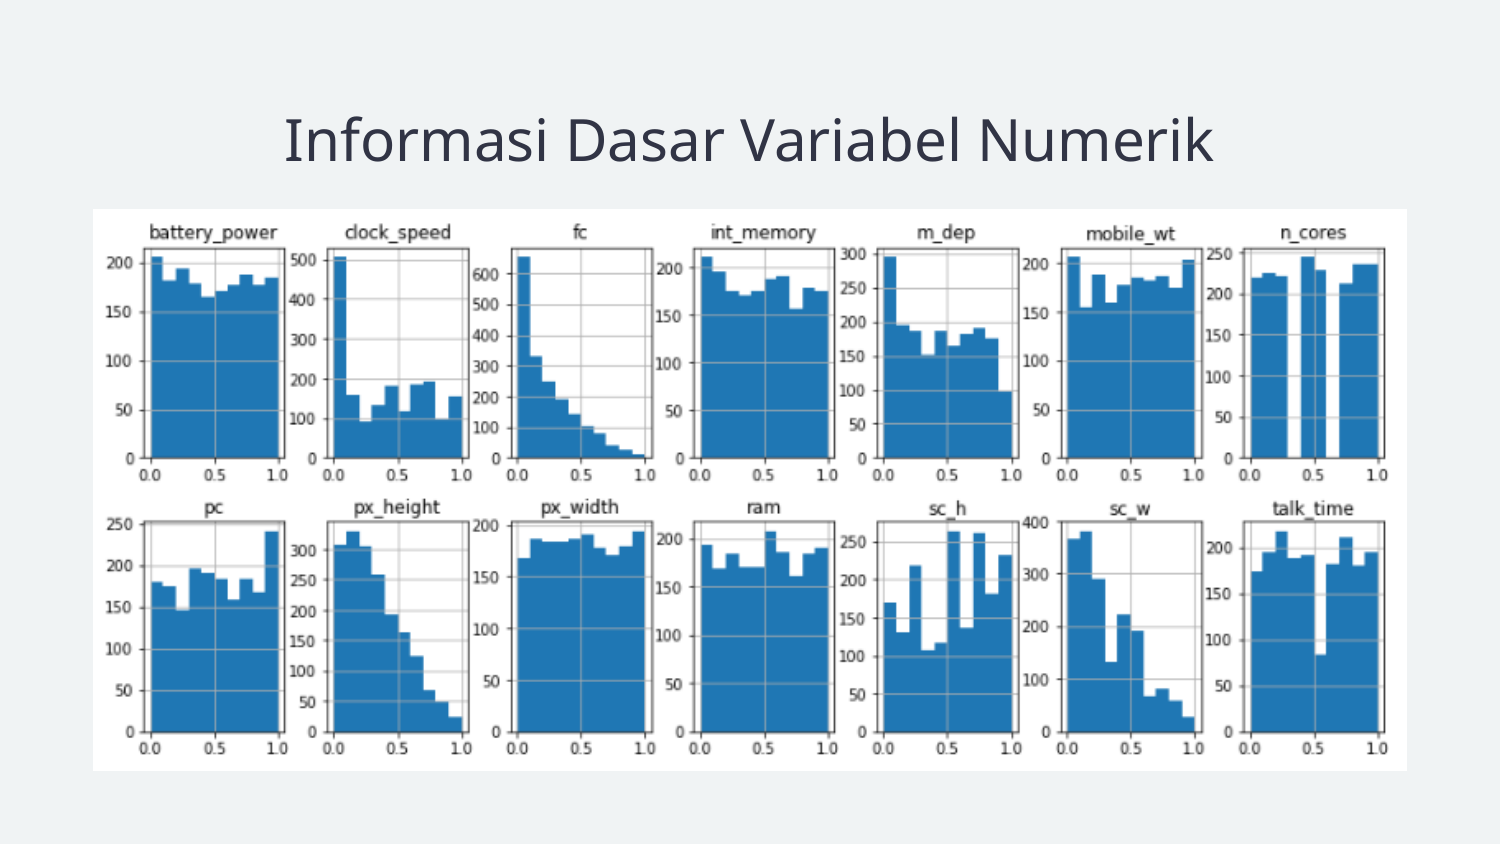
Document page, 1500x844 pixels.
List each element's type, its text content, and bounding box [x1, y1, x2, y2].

title Informasi Dasar Variabel Numerik [116, 88, 1383, 190]
picture [93, 209, 1407, 771]
